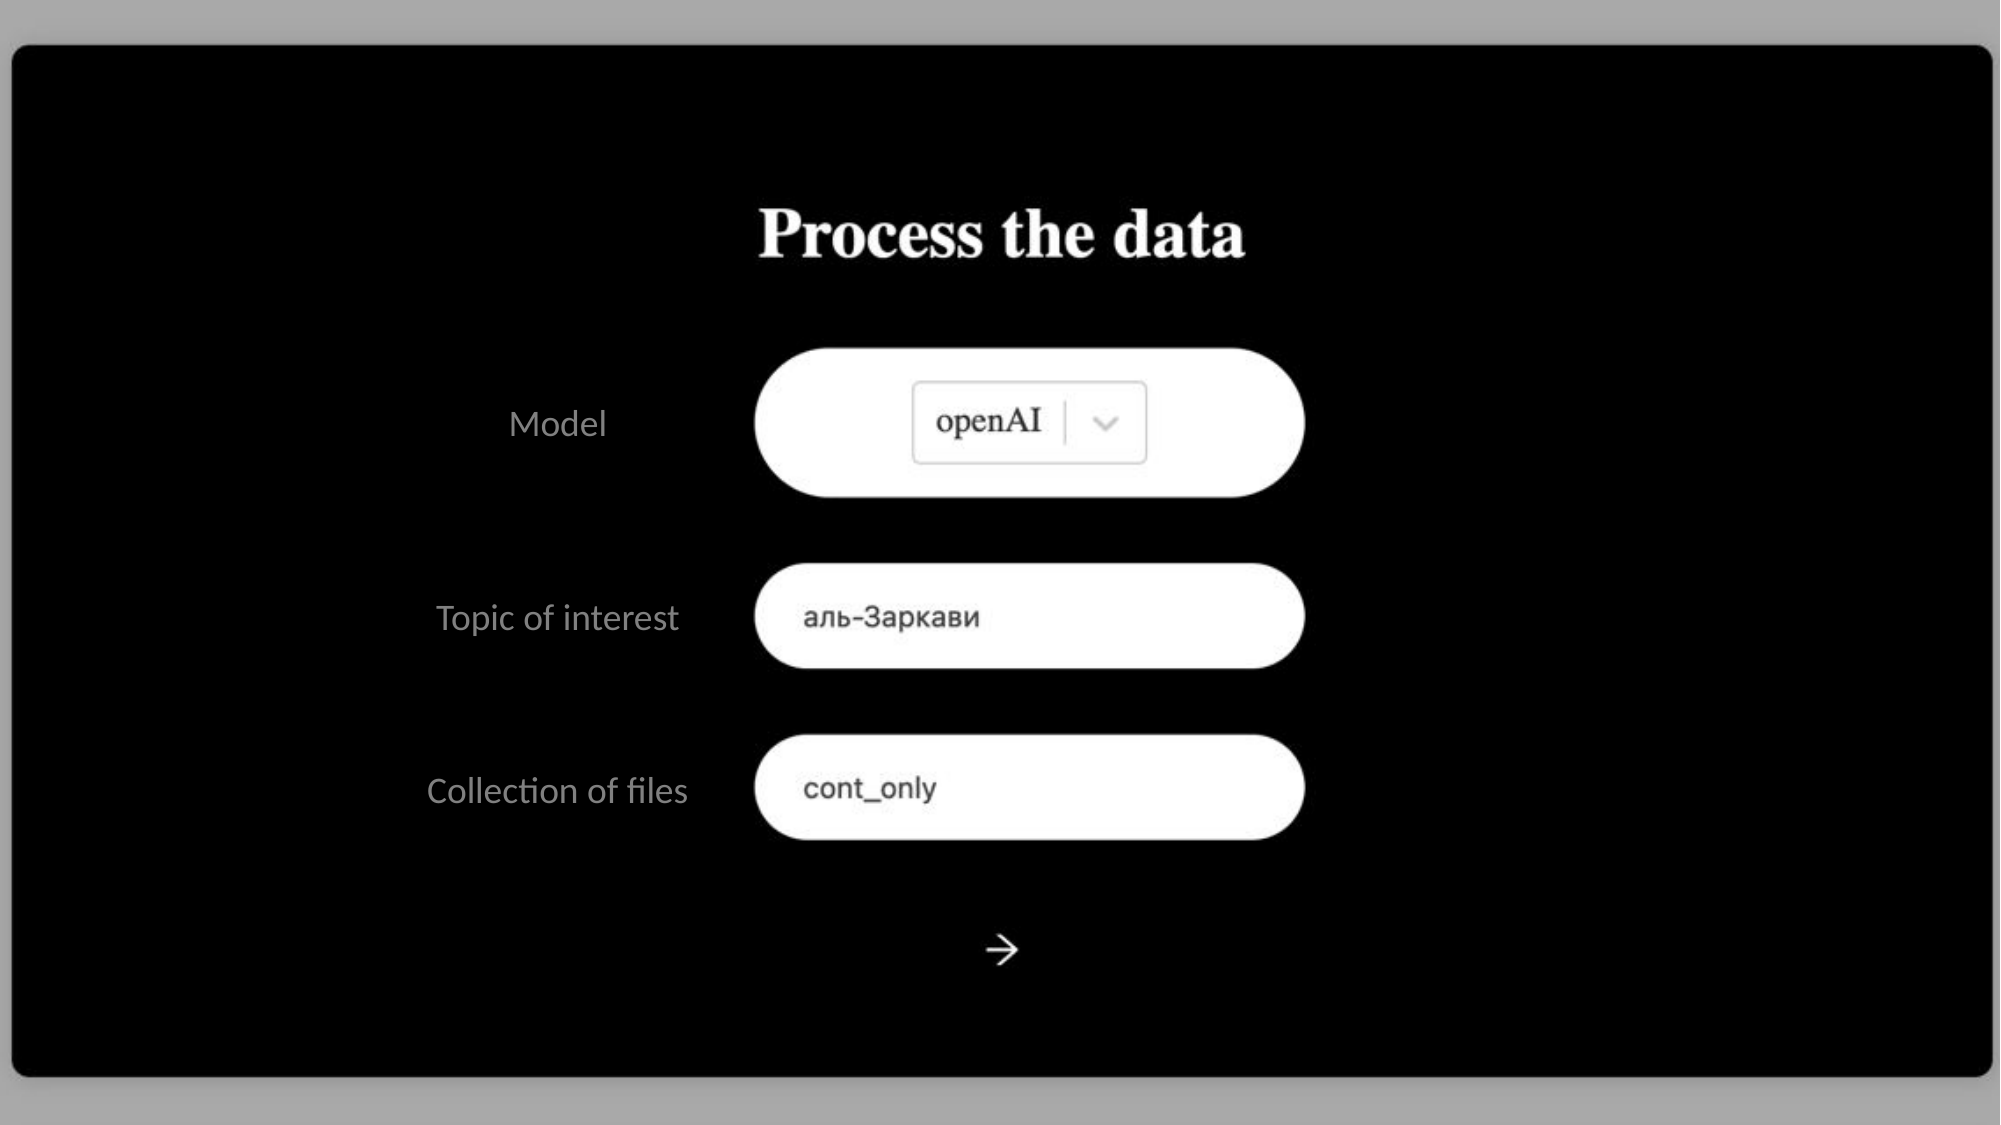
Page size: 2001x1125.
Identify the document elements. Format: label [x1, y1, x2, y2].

list [0, 0, 2000, 1125]
